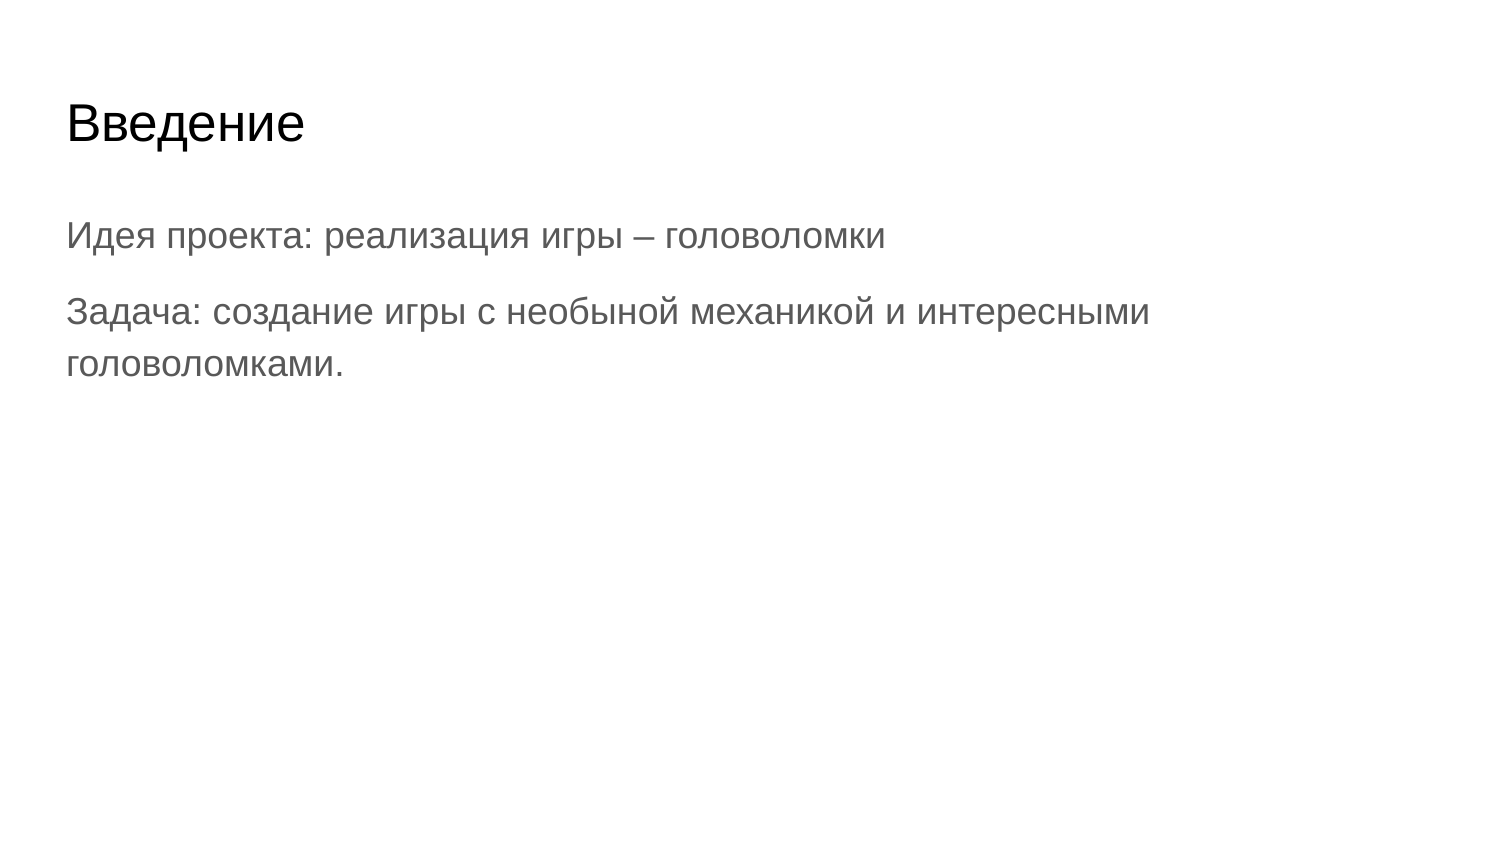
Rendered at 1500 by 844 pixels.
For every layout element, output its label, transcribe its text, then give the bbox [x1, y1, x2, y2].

title Введение [51, 72, 1449, 167]
list Идея проекта: реализация игры – головоломки Задача: создание игры с необыной механикой и интересными головоломками. [51, 189, 1449, 750]
